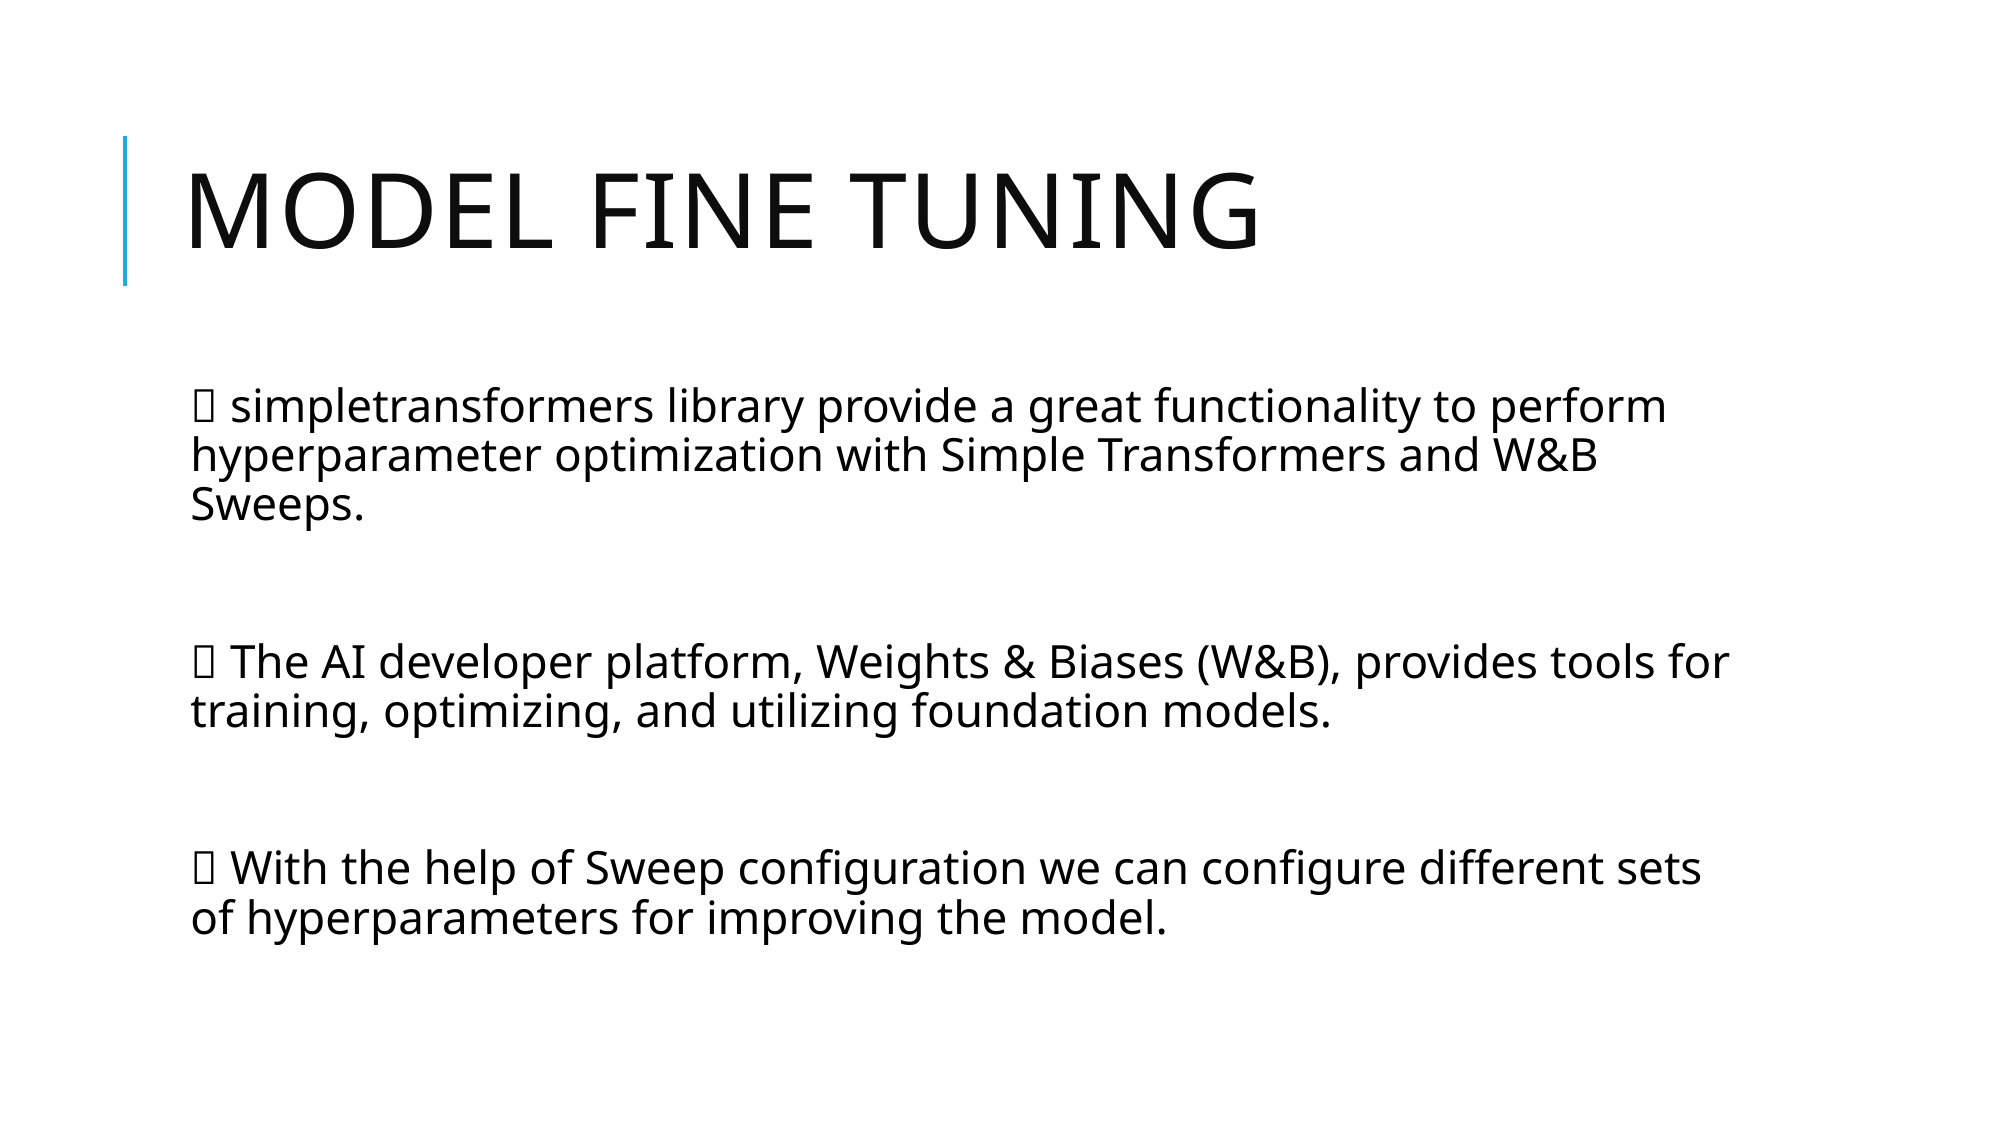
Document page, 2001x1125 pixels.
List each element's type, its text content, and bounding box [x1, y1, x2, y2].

title Model fine tuning [168, 96, 1763, 342]
list  simpletransformers library provide a great functionality to perform hyperparameter optimization with Simple Transformers and W&B Sweeps.  The AI developer platform, Weights & Biases (W&B), provides tools for training, optimizing, and utilizing foundation models.  With the help of Sweep configuration we can configure different sets of hyperparameters for improving the model. [168, 375, 1763, 1035]
